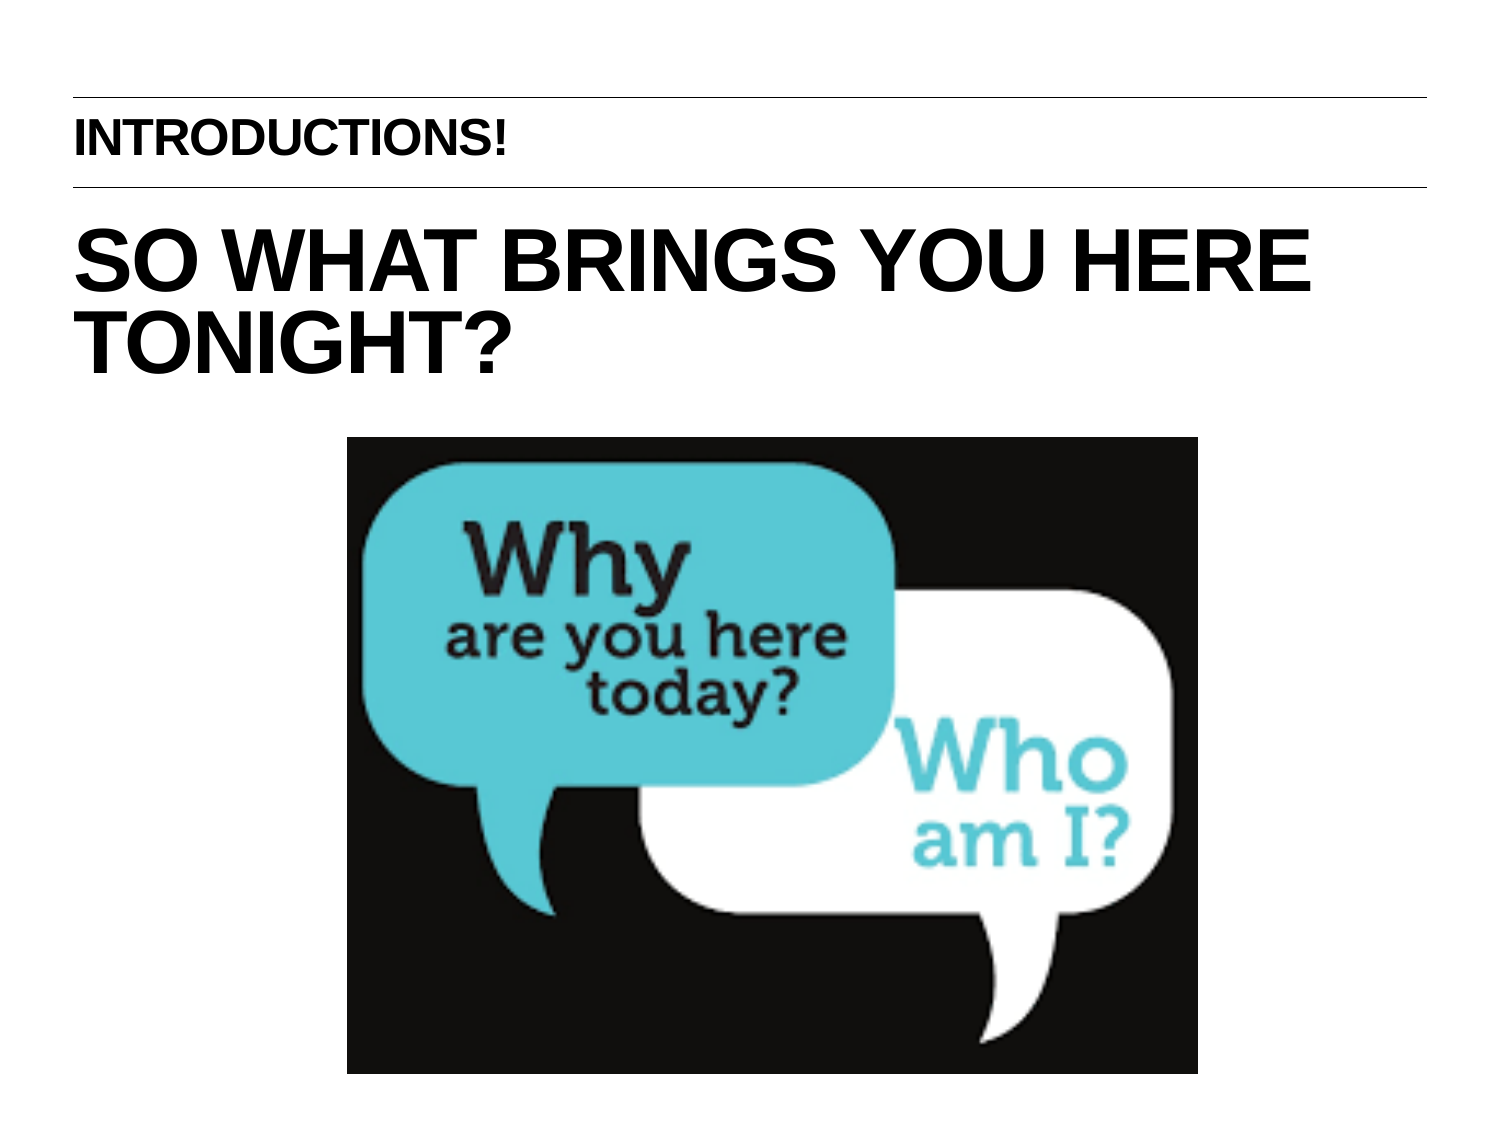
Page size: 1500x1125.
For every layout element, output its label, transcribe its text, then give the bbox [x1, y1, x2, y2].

list Introductions! [72, 112, 965, 181]
title SO WHAT BRINGS YOU HERE TONIGHT? [72, 226, 1428, 337]
text_box [75, 351, 1409, 939]
picture [347, 436, 1198, 1074]
